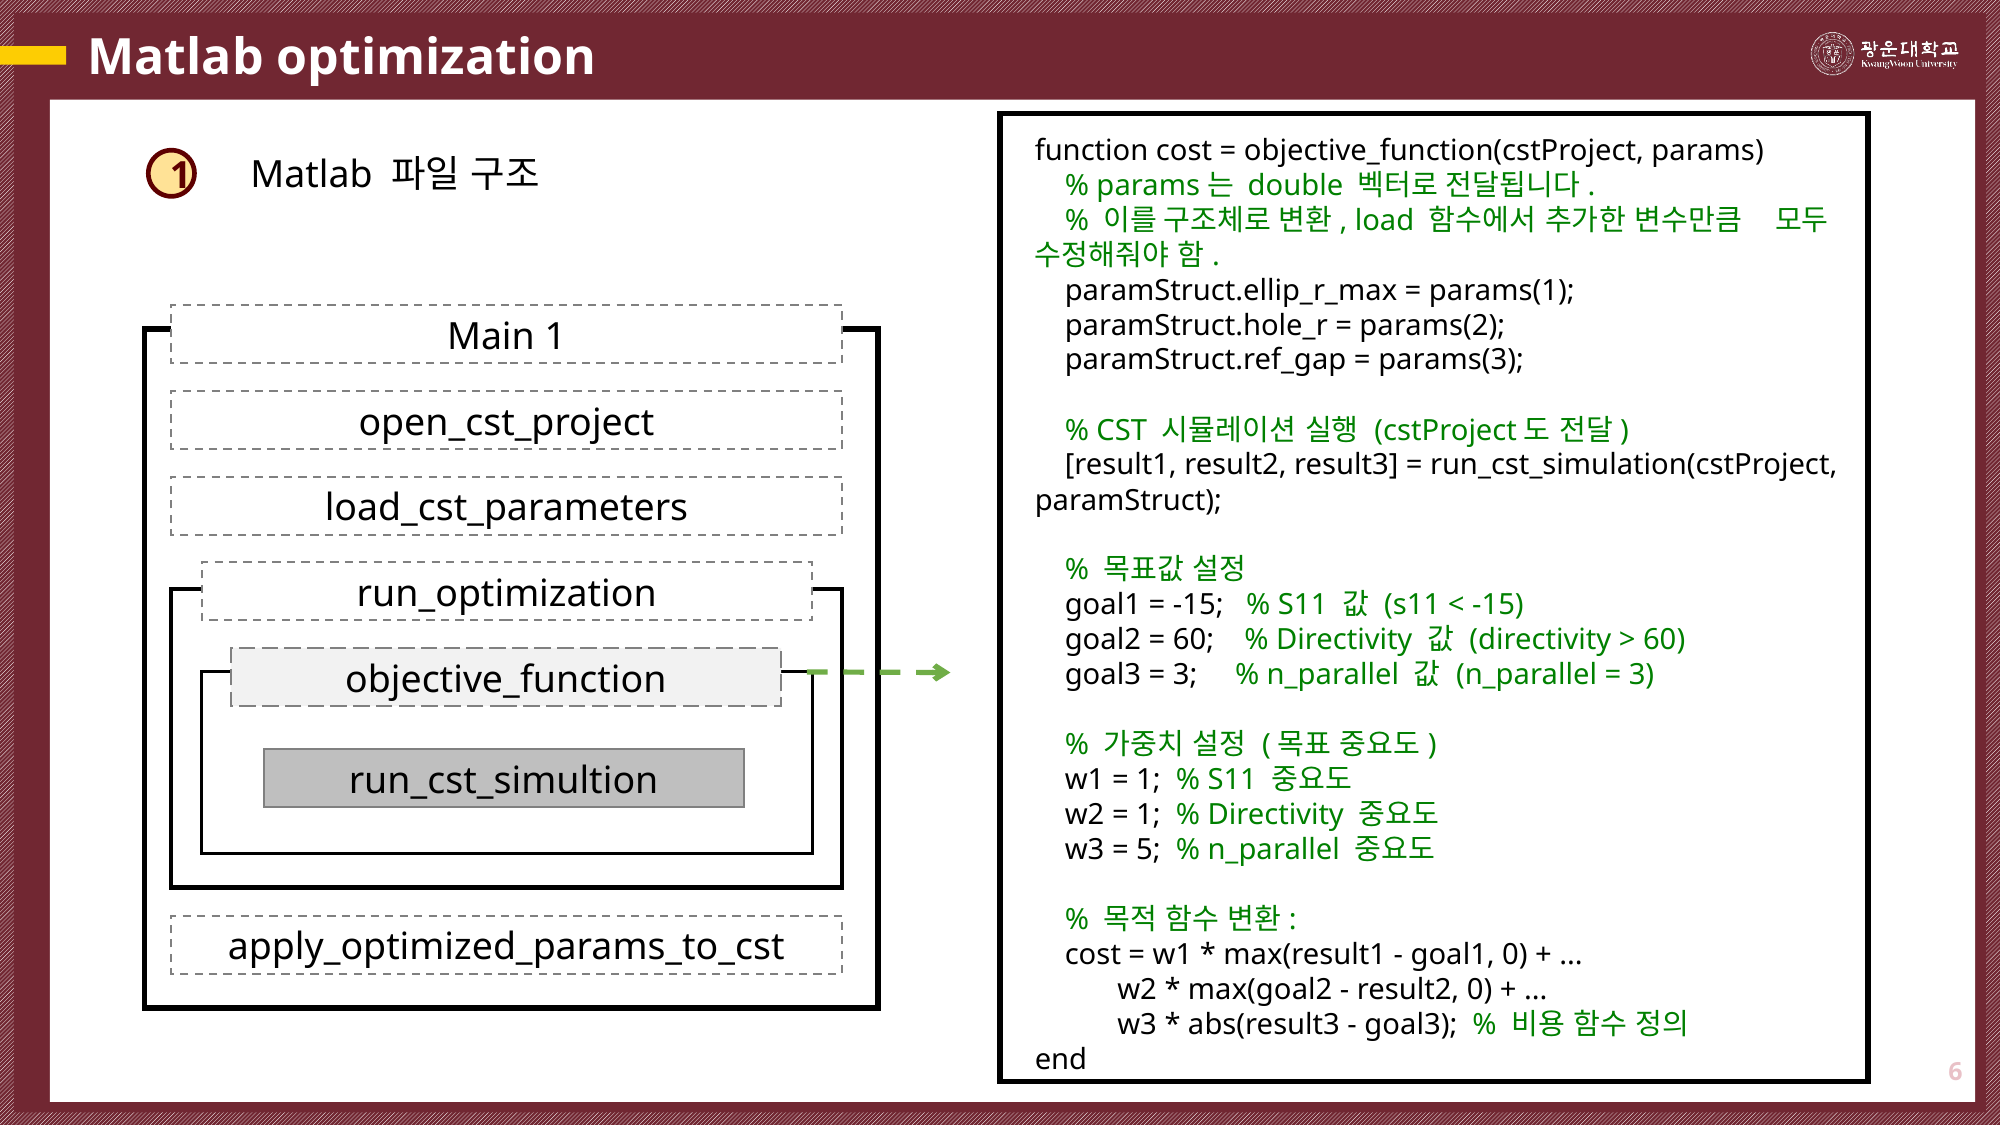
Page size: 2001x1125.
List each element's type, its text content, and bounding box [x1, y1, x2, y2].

picture [1793, 23, 1976, 84]
title Matlab optimization [72, 23, 1780, 93]
text_box function cost = objective_function(cstProject, params) % params는 double 벡터로 전달됩니다. % 이를 구조체로 변환, load 함수에서 추가한 변수만큼 모두 수정해줘야 함. paramStruct.ellip_r_max = params(1); paramStruct.hole_r = params(2); paramStruct.ref_gap = params(3); % CST 시뮬레이션 실행 (cstProject도 전달) [result1, result2, result3] = run_cst_simulation(cstProject, paramStruct); % 목표값 설정 goal1 = -15; % S11 값 (s11 < -15) goal2 = 60; % Directivity 값 (directivity > 60) goal3 = 3; % n_parallel 값 (n_parallel = 3) % 가중치 설정 (목표 중요도) w1 = 1; % S11 중요도 w2 = 1; % Directivity 중요도 w3 = 5; % n_parallel 중요도 % 목적 함수 변환: cost = w1 * max(result1 - goal1, 0) + ... w2 * max(goal2 - result2, 0) + ... w3 * abs(result3 - goal3); % 비용 함수 정의 end [1020, 123, 1854, 1083]
slide_number 6 [1412, 1042, 1978, 1103]
text_box Matlab 파일 구조 [235, 142, 555, 203]
text_box [999, 113, 1869, 1083]
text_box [144, 305, 878, 1009]
text_box 1 [147, 149, 196, 198]
